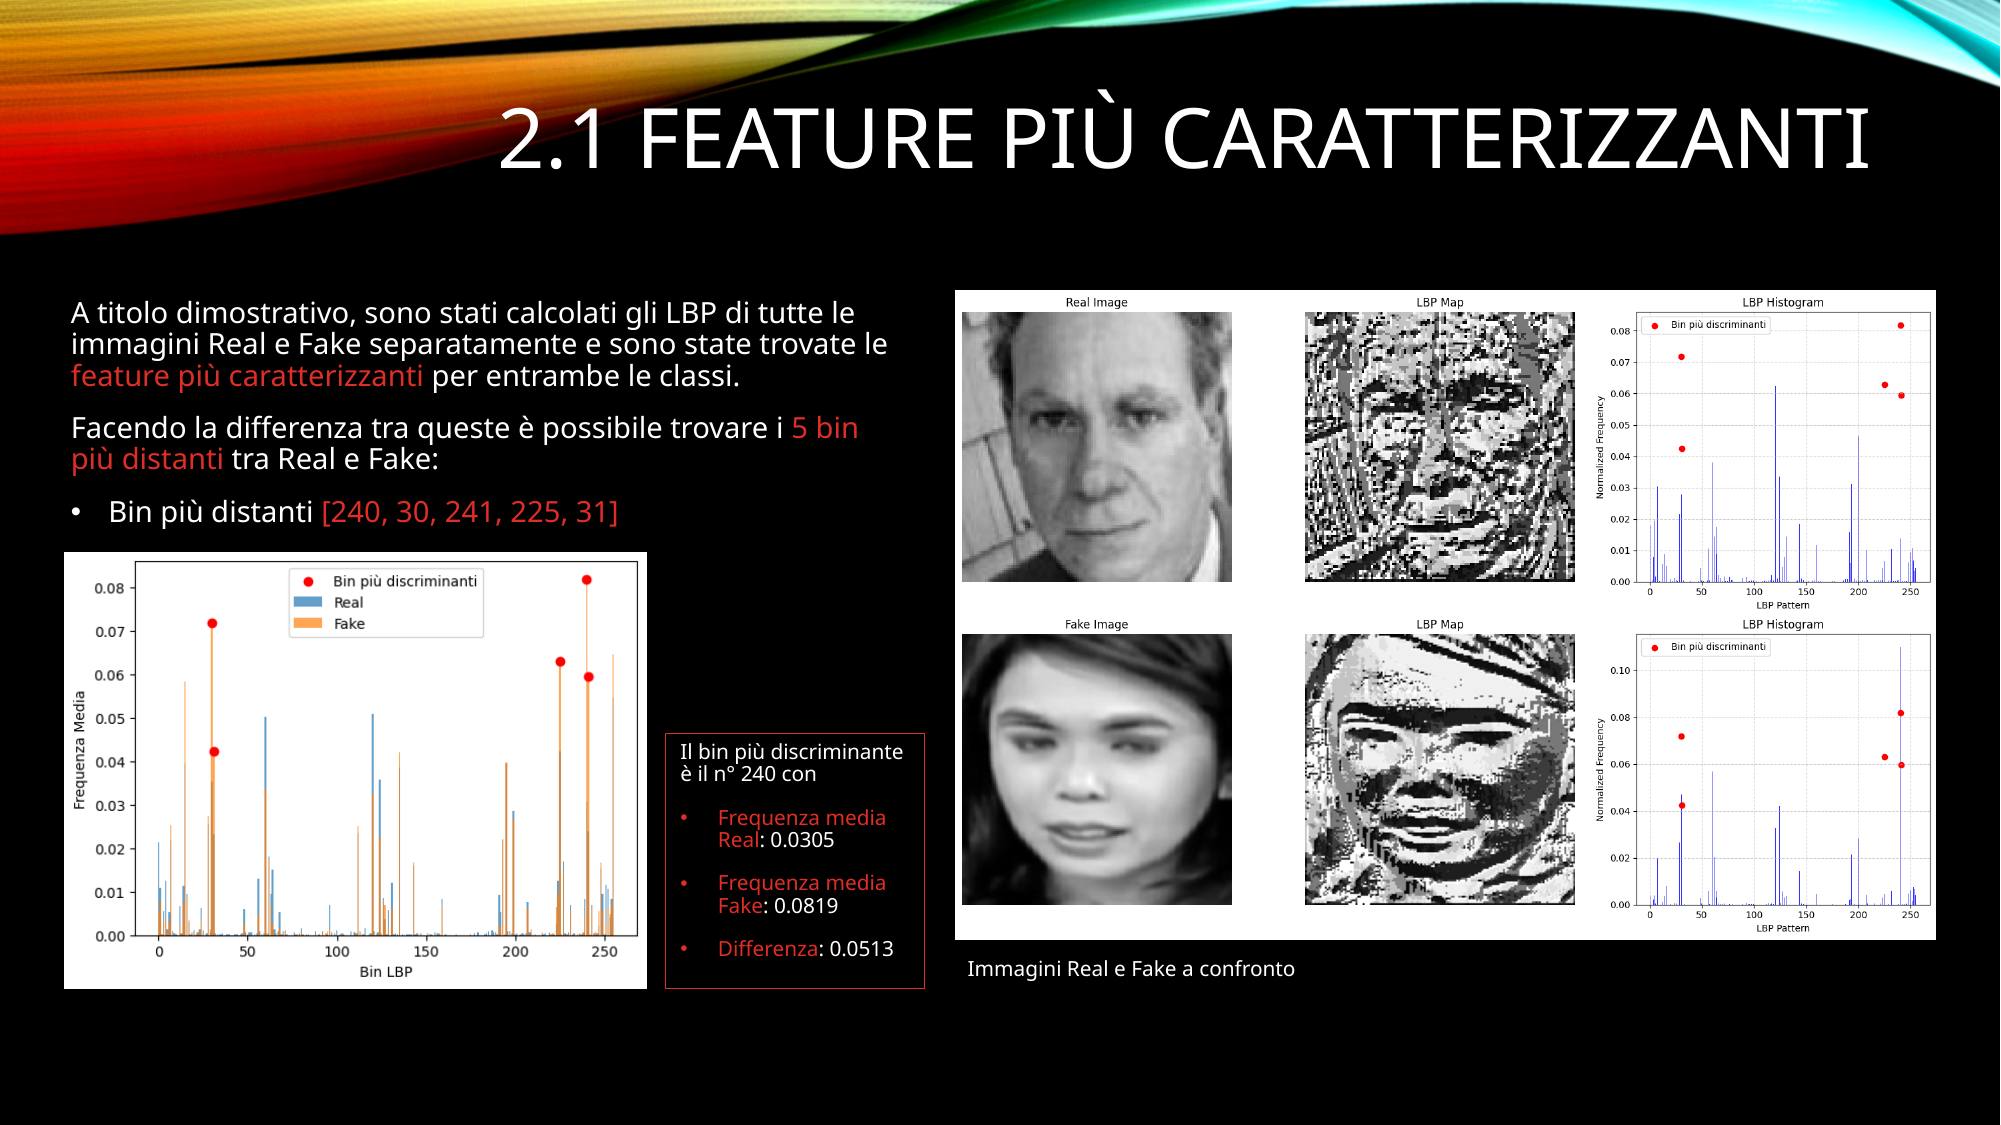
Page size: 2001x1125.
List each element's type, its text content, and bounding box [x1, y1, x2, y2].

title 2.1 Feature più caratterizzanti [339, 35, 1888, 248]
text_box Il bin più discriminante è il n° 240 con Frequenza media Real: 0.0305 Frequenza media Fake: 0.0819 Differenza: 0.0513 [665, 733, 925, 989]
list A titolo dimostrativo, sono stati calcolati gli LBP di tutte le immagini Real e Fake separatamente e sono state trovate le feature più caratterizzanti per entrambe le classi. Facendo la differenza tra queste è possibile trovare i 5 bin più distanti tra Real e Fake: Bin più distanti [240, 30, 241, 225, 31] [55, 290, 923, 838]
picture [0, 0, 2000, 237]
picture [954, 290, 1936, 940]
text_box Immagini Real e Fake a confronto [952, 948, 1311, 988]
picture [64, 551, 647, 989]
